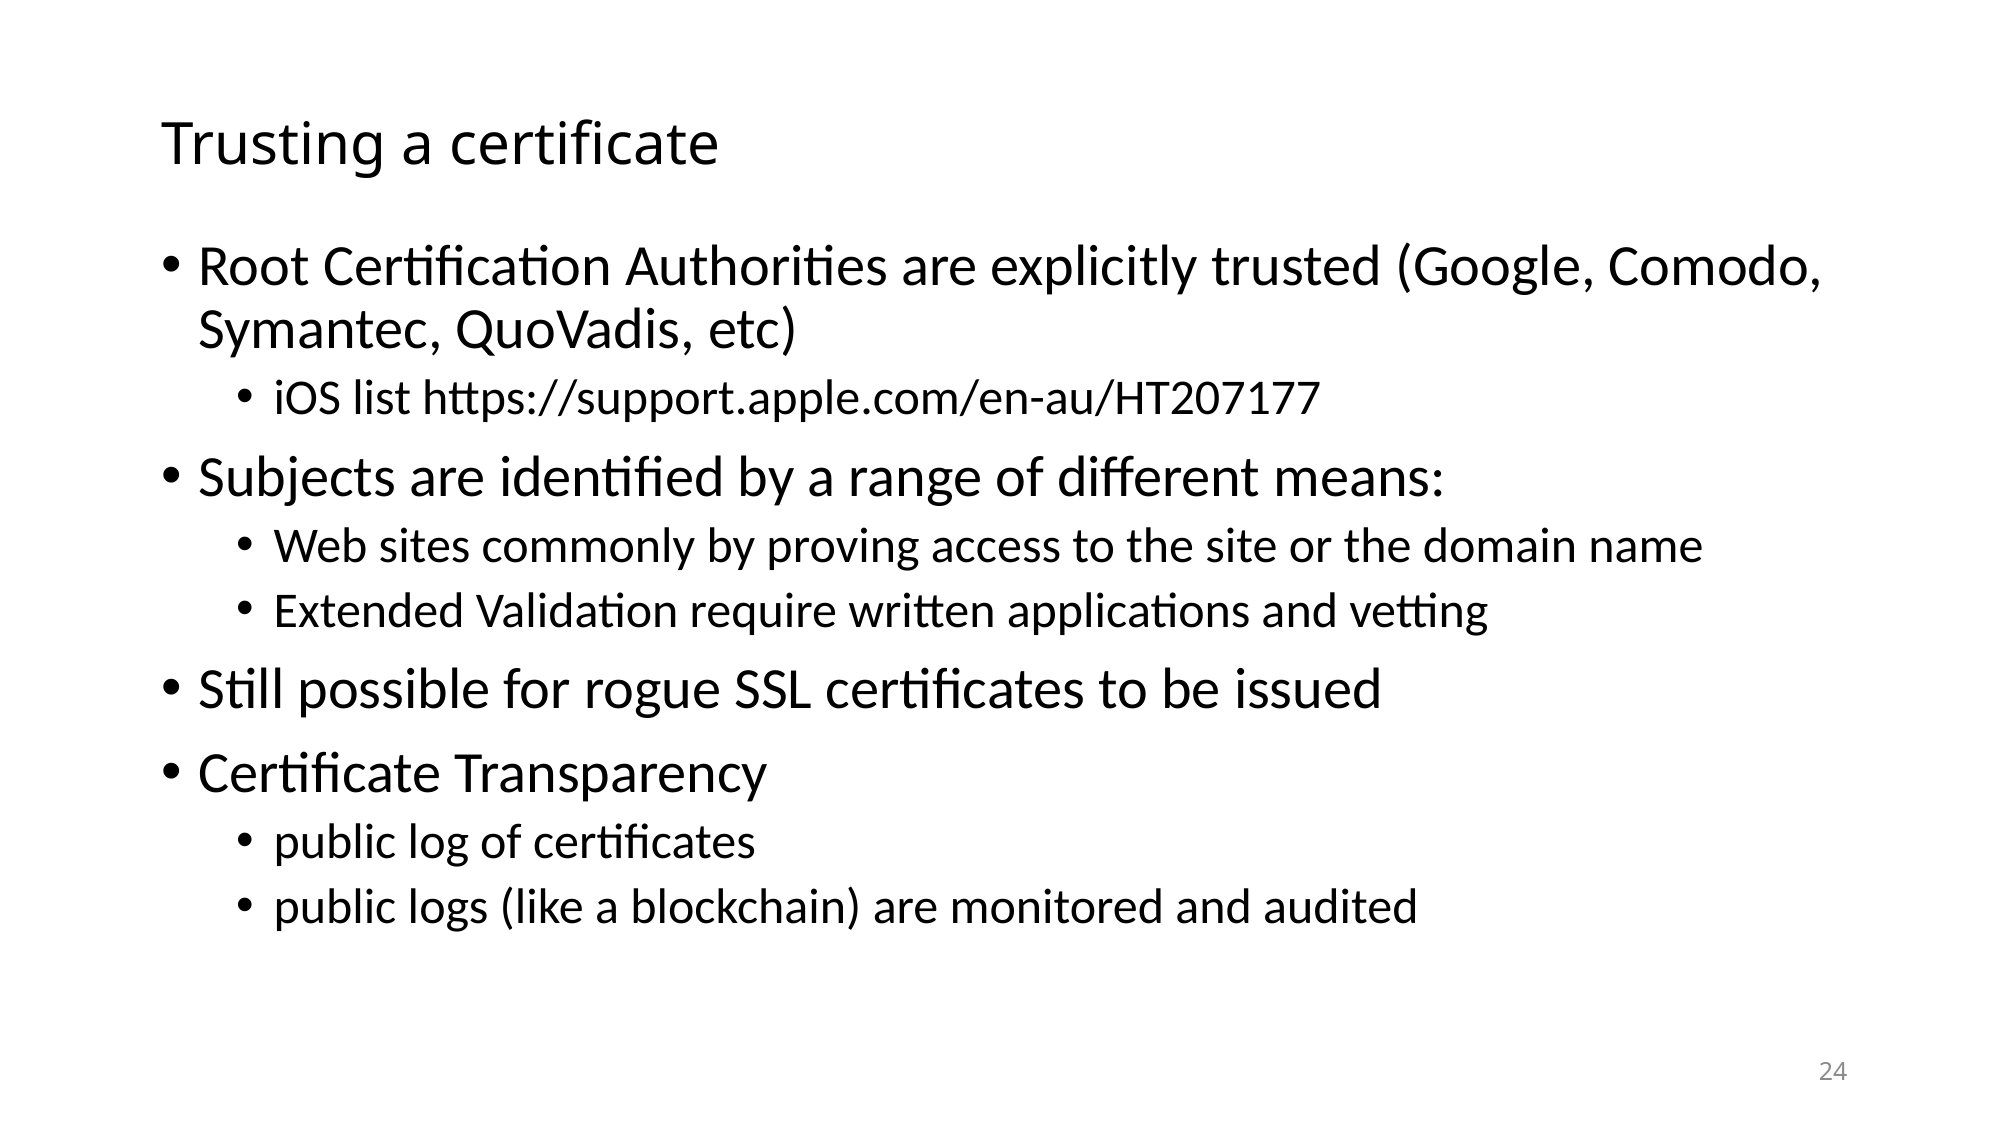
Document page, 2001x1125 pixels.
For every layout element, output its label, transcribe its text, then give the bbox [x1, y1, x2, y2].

list Root Certification Authorities are explicitly trusted (Google, Comodo, Symantec, QuoVadis, etc) iOS list https://support.apple.com/en-au/HT207177 Subjects are identified by a range of different means: Web sites commonly by proving access to the site or the domain name Extended Validation require written applications and vetting Still possible for rogue SSL certificates to be issued Certificate Transparency public log of certificates public logs (like a blockchain) are monitored and audited [145, 227, 1902, 1071]
slide_number 24 [1412, 1042, 1863, 1103]
title Trusting a certificate [145, 40, 1344, 227]
